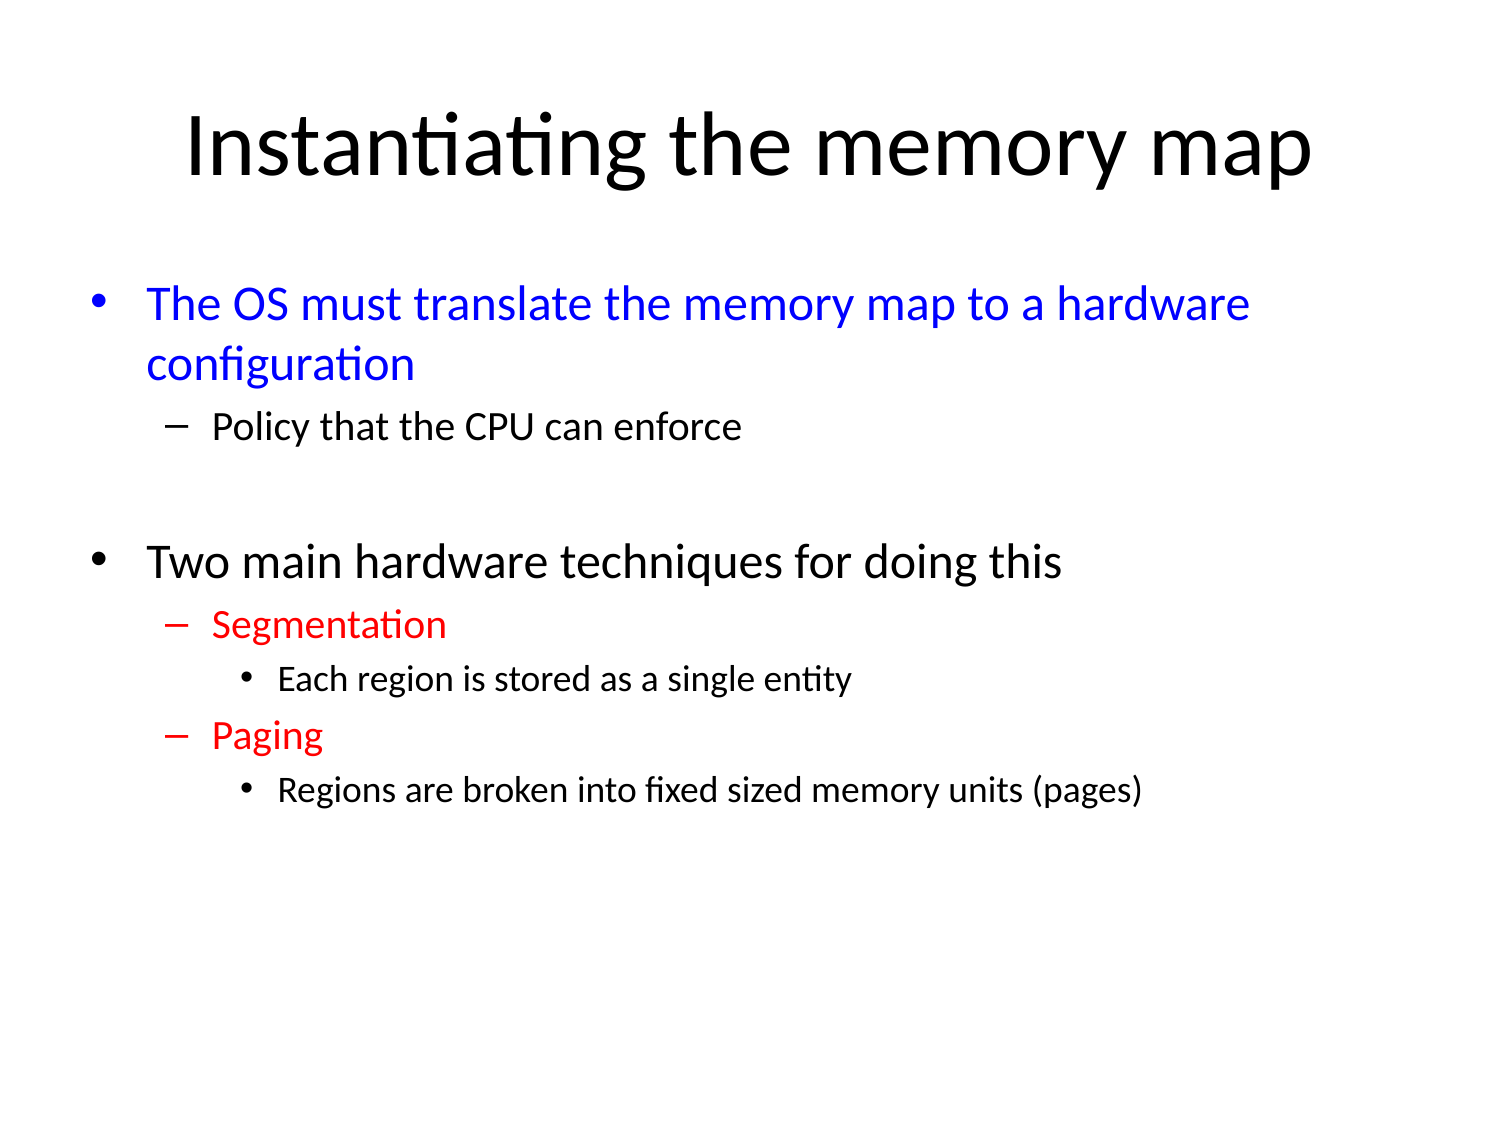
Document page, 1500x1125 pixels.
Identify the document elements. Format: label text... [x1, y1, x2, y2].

title Instantiating the memory map [75, 45, 1425, 233]
list The OS must translate the memory map to a hardware configuration Policy that the CPU can enforce Two main hardware techniques for doing this Segmentation Each region is stored as a single entity Paging Regions are broken into fixed sized memory units (pages) [75, 262, 1425, 1005]
